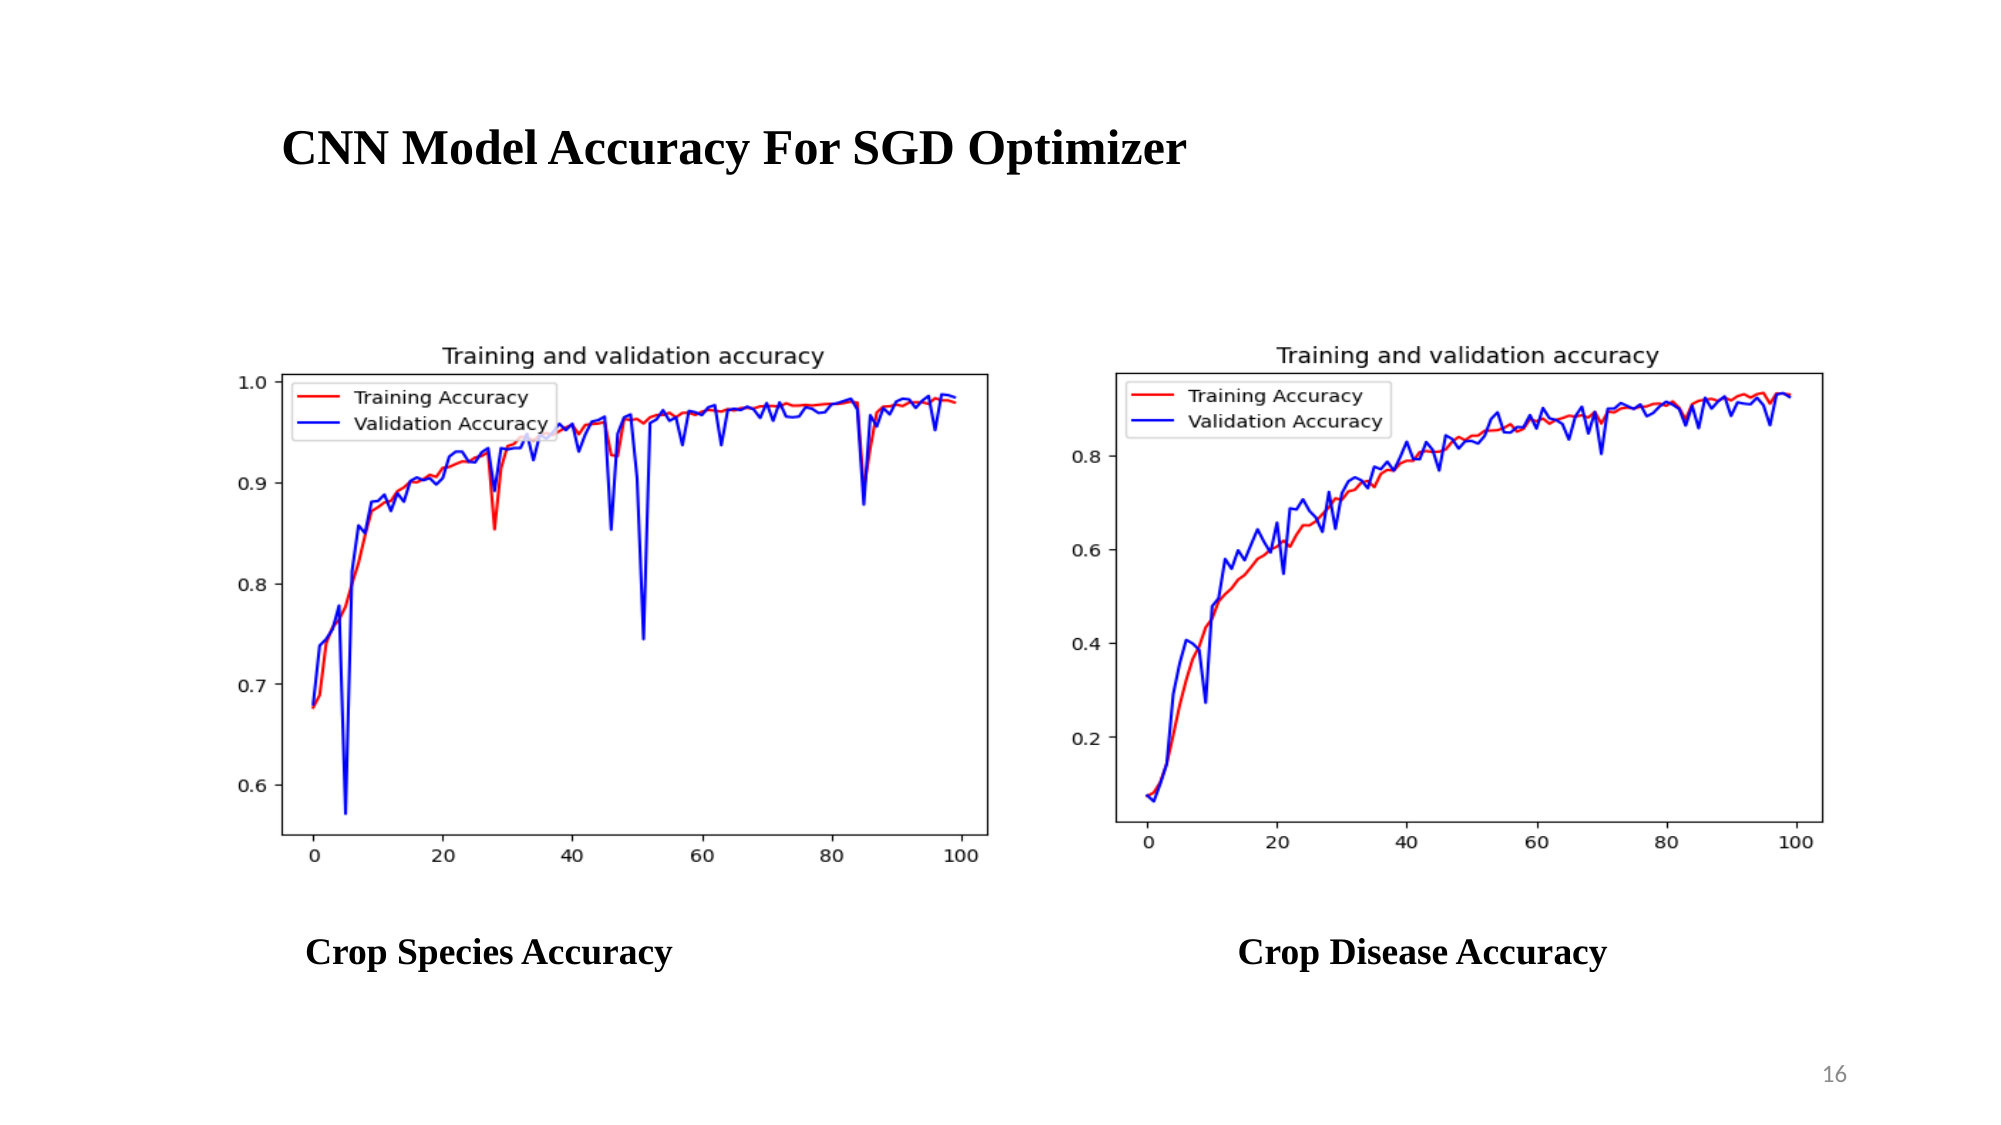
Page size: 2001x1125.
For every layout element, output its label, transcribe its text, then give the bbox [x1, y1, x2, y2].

text_box Crop Species Accuracy [290, 919, 689, 979]
slide_number 16 [1412, 1042, 1863, 1103]
text_box CNN Model Accuracy For SGD Optimizer [266, 106, 1297, 182]
picture [1056, 334, 1835, 863]
text_box Crop Disease Accuracy [1222, 919, 1623, 979]
picture [222, 334, 1000, 877]
